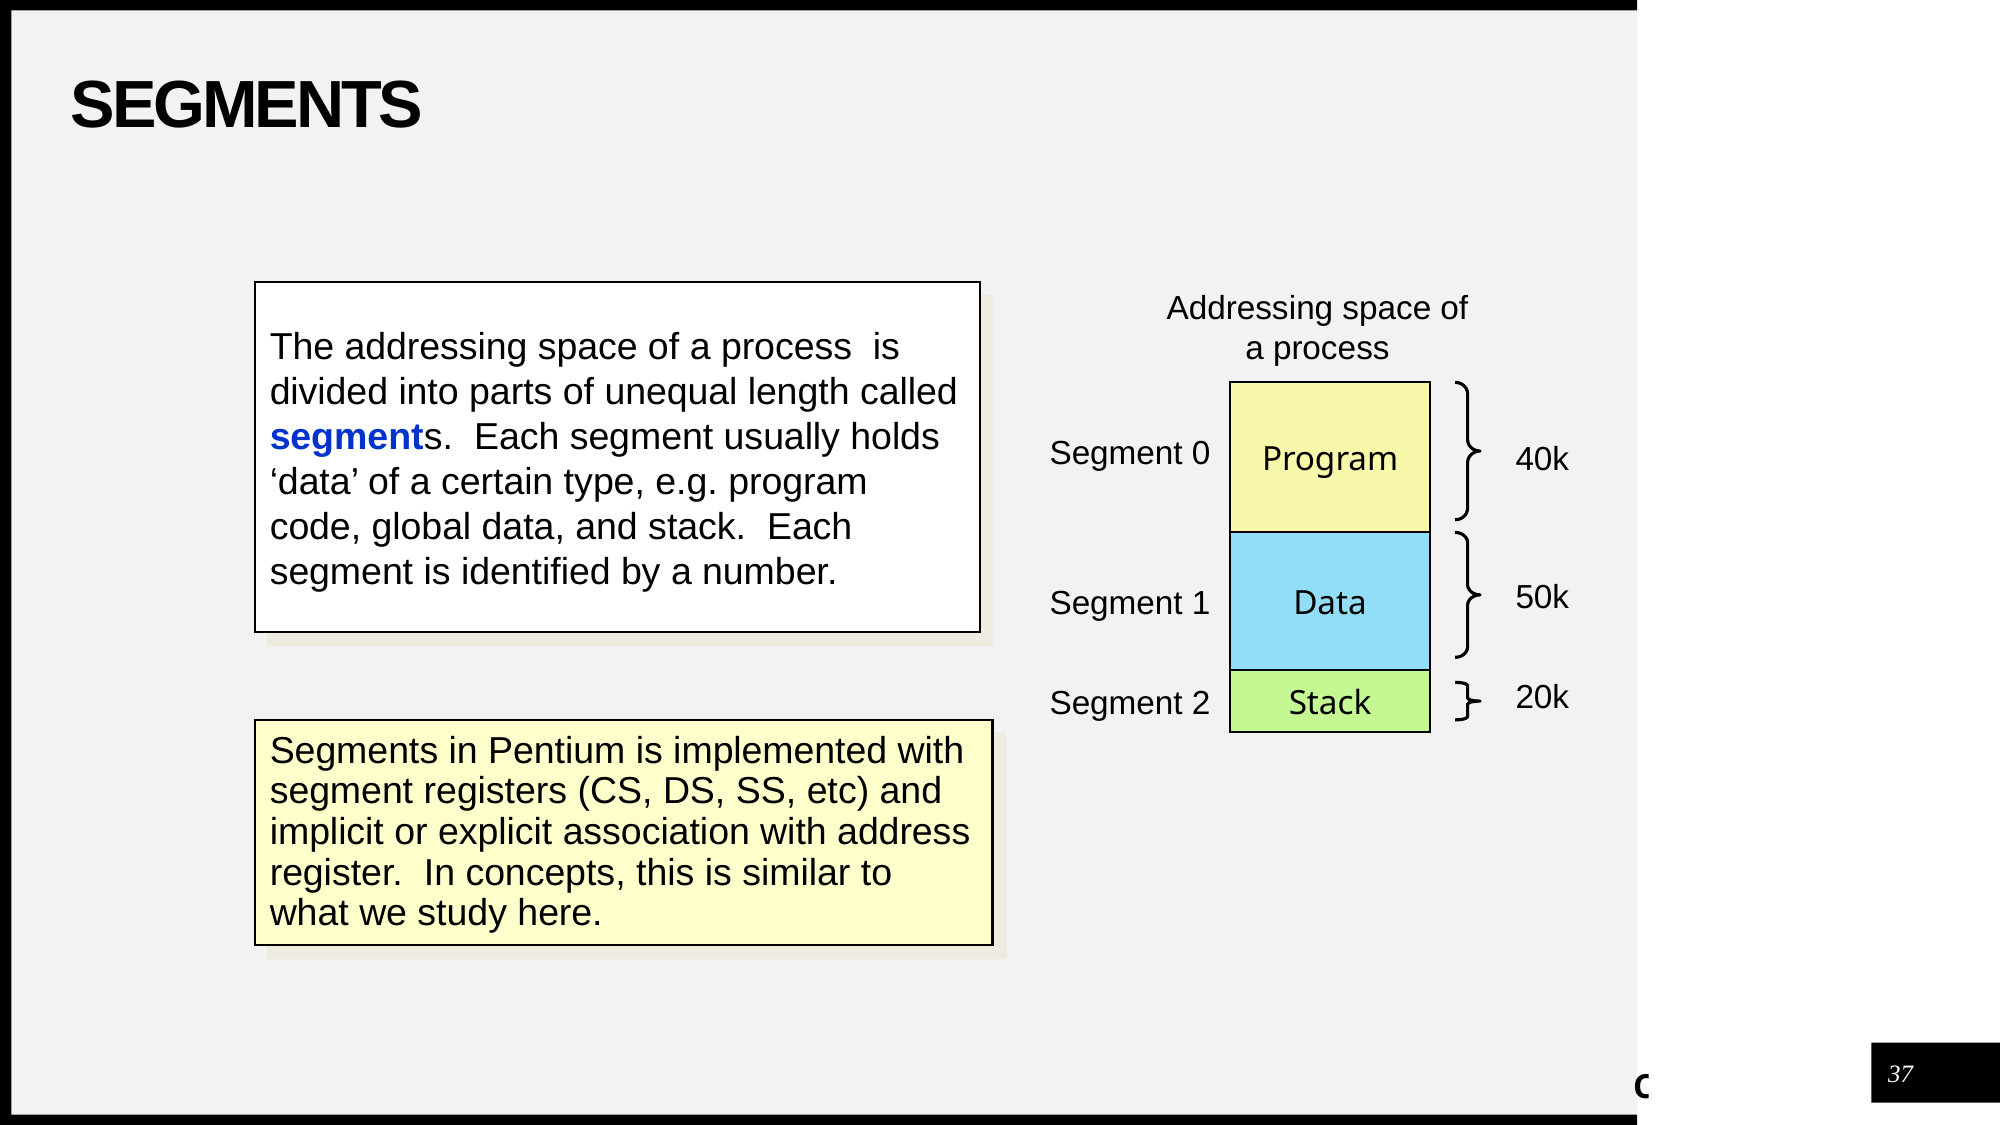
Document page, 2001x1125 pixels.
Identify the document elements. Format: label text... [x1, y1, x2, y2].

text_box Segment 2 [1055, 682, 1206, 720]
text_box Stack [1230, 669, 1431, 733]
text_box The addressing space of a process is divided into parts of unequal length called segments. Each segment usually holds ‘data’ of a certain type, e.g. program code, global data, and stack. Each segment is identified by a number. [255, 282, 981, 633]
text_box 20k [1505, 669, 1581, 720]
slide_number 37 [1877, 1050, 1924, 1096]
text_box [1455, 532, 1481, 658]
text_box Program [1230, 382, 1431, 532]
text_box [1455, 382, 1481, 520]
text_box [1455, 682, 1481, 720]
title Segments [70, 70, 1569, 142]
text_box Addressing space of a process [1142, 294, 1493, 358]
text_box Data [1230, 532, 1431, 669]
text_box Segment 1 [1055, 582, 1206, 620]
text_box Segments in Pentium is implemented with segment registers (CS, DS, SS, etc) and implicit or explicit association with address register. In concepts, this is similar to what we study here. [255, 719, 993, 945]
text_box 50k [1505, 569, 1581, 620]
text_box 40k [1505, 432, 1581, 483]
text_box Segment 0 [1055, 432, 1206, 470]
